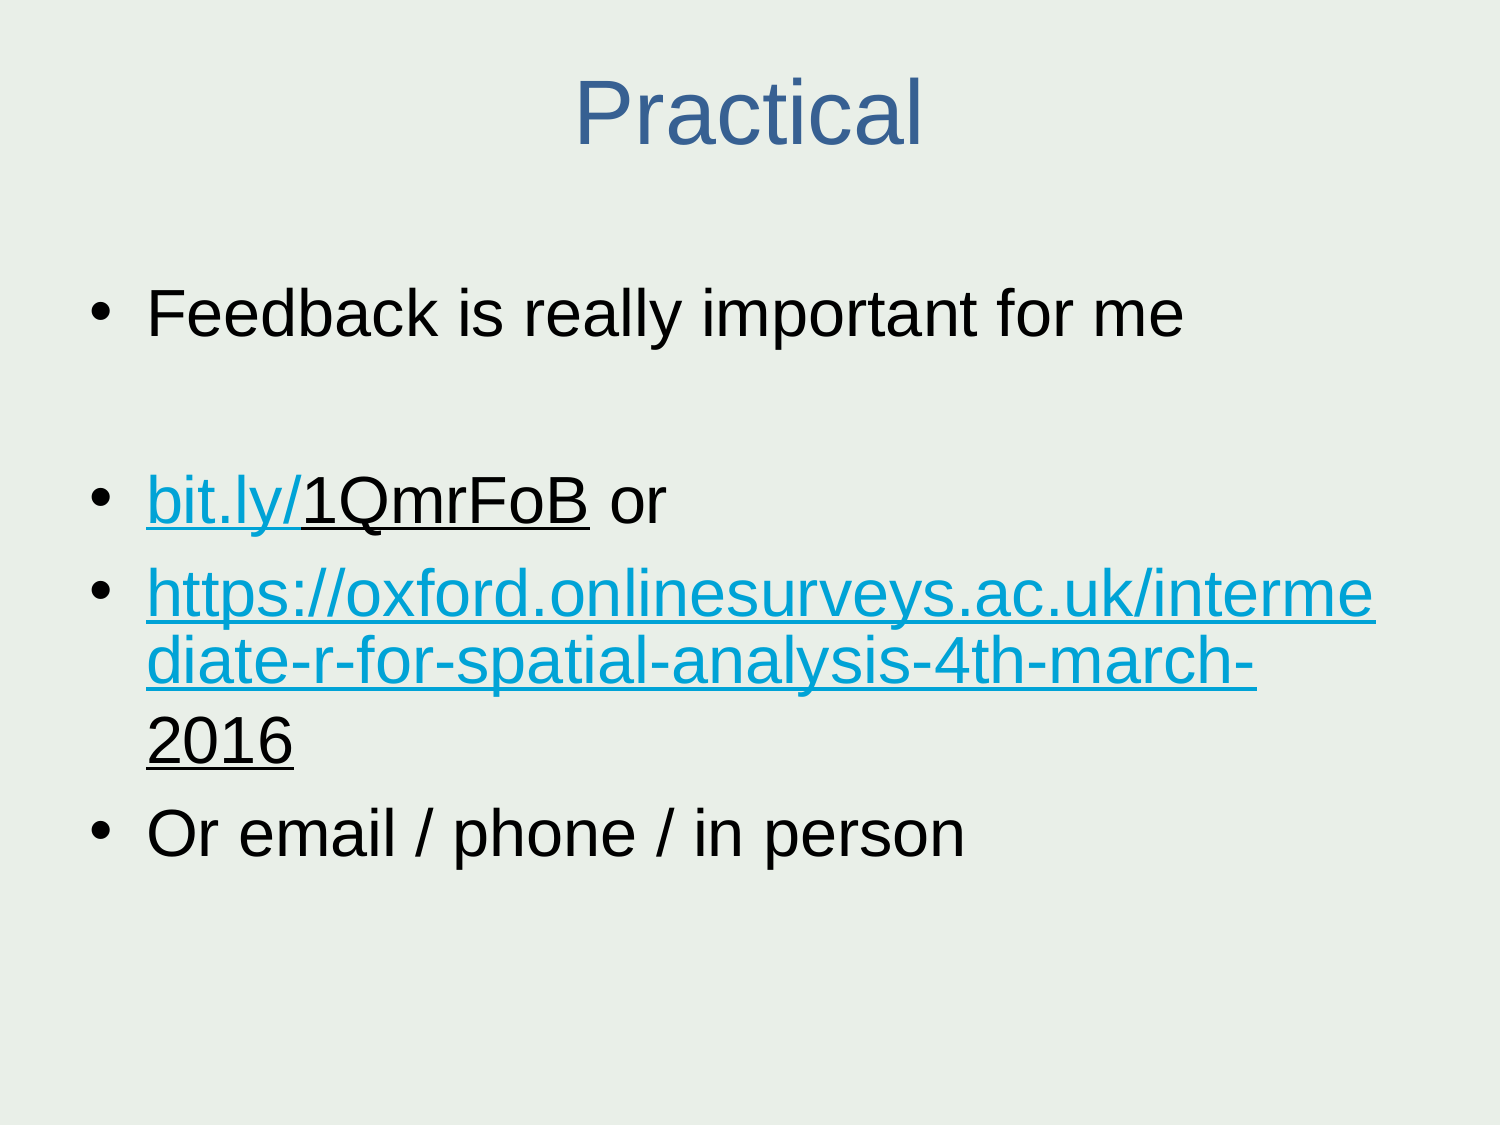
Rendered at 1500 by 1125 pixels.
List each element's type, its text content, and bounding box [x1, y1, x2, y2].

title Practical [75, 45, 1425, 233]
list Feedback is really important for me bit.ly/1QmrFoB or https://oxford.onlinesurveys.ac.uk/intermediate-r-for-spatial-analysis-4th-march-2016 Or email / phone / in person [75, 262, 1425, 1005]
